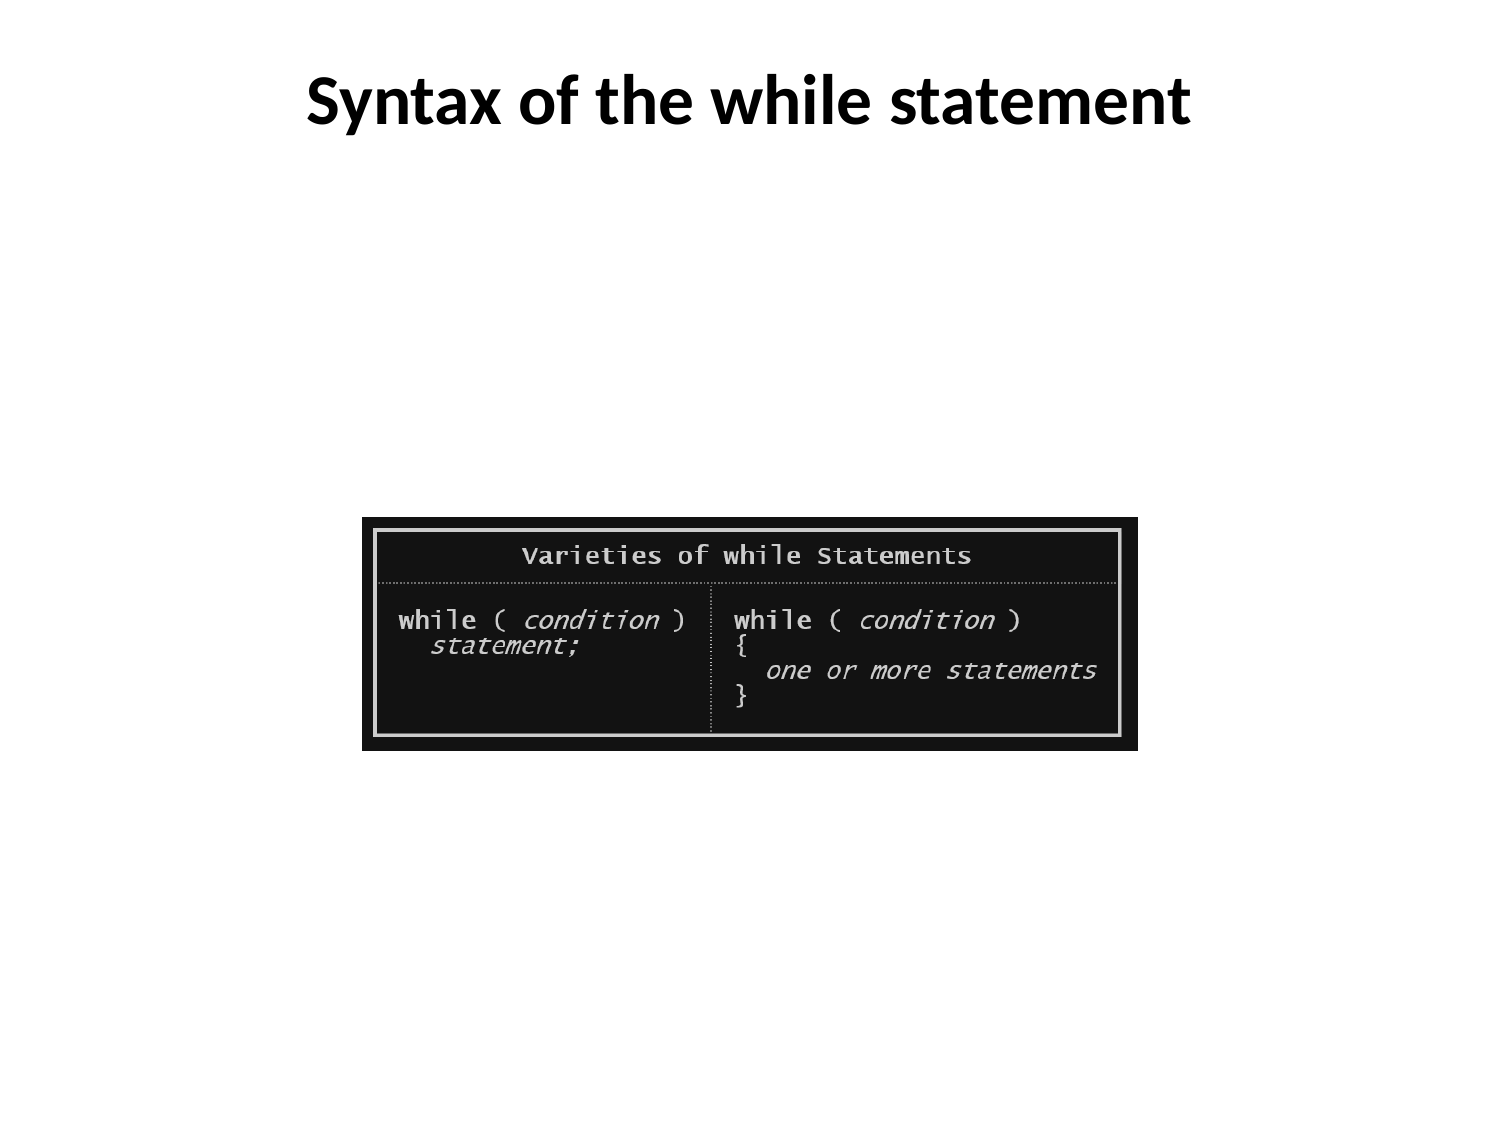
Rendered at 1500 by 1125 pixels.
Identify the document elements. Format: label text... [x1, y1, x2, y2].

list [361, 516, 1139, 751]
title Syntax of the while statement [75, 45, 1425, 233]
